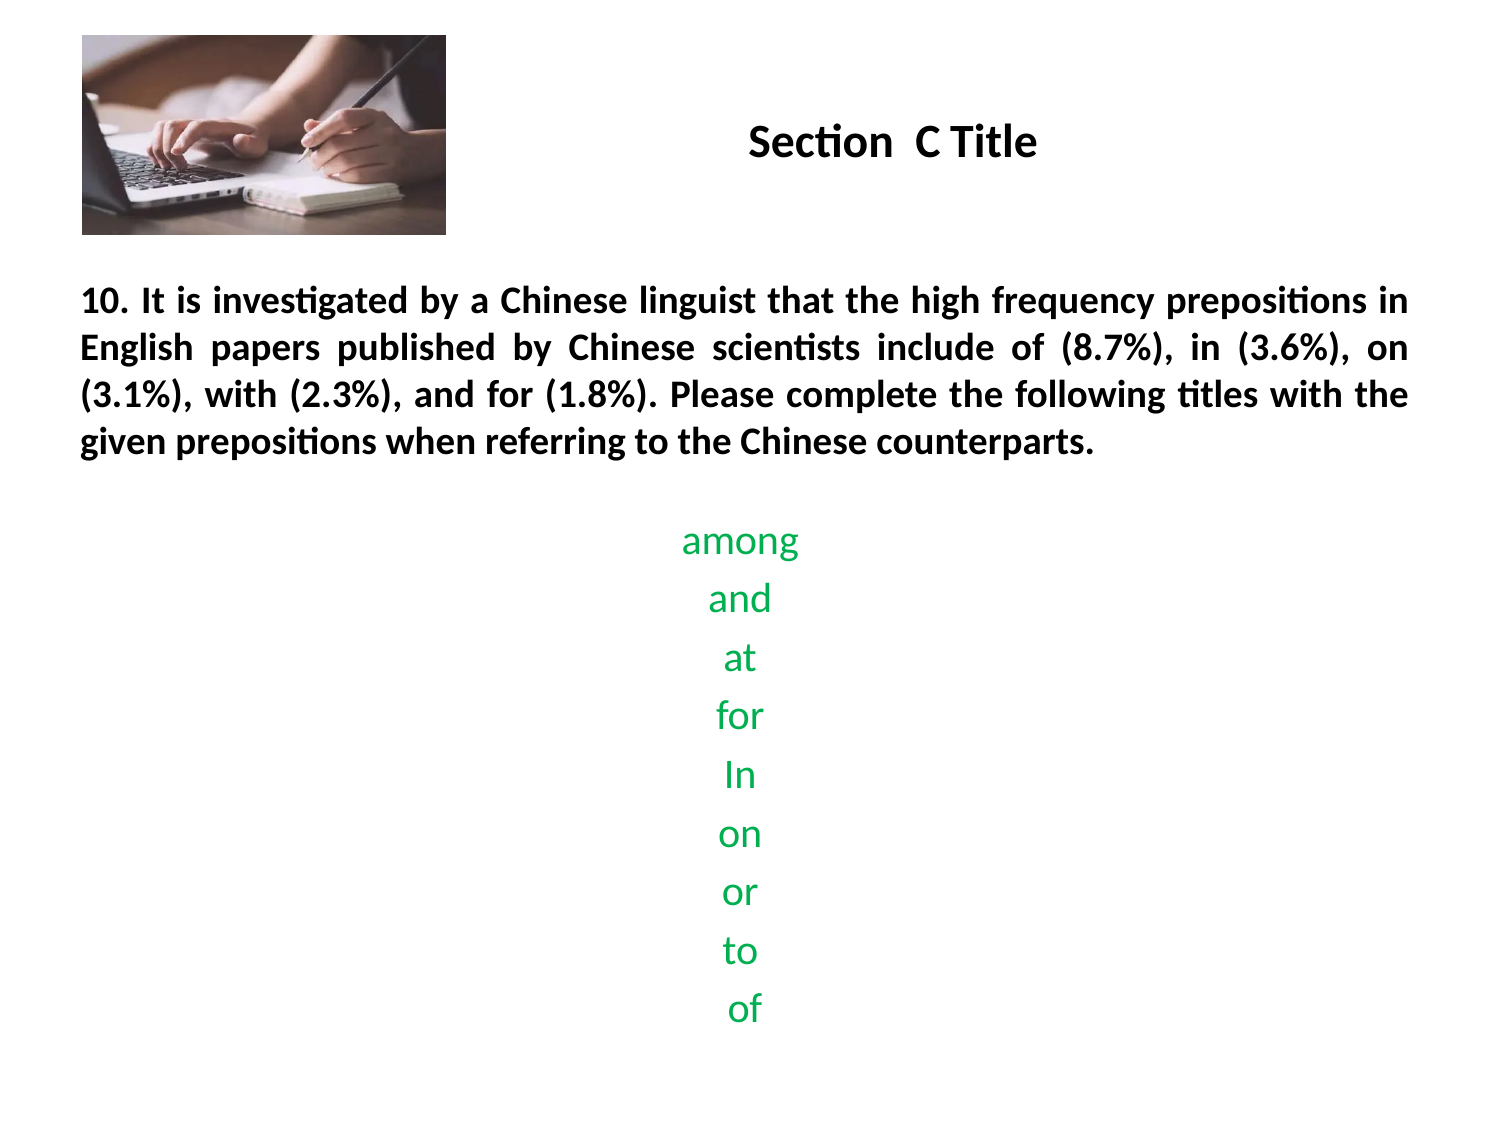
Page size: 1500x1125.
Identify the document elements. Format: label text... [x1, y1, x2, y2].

title Section C Title [450, 45, 1425, 233]
picture [81, 34, 446, 235]
list 10. It is investigated by a Chinese linguist that the high frequency prepositions in English papers published by Chinese scientists include of (8.7%), in (3.6%), on (3.1%), with (2.3%), and for (1.8%). Please complete the following titles with the given prepositions when referring to the Chinese counterparts. among and at for In on or to of [64, 267, 1425, 1045]
